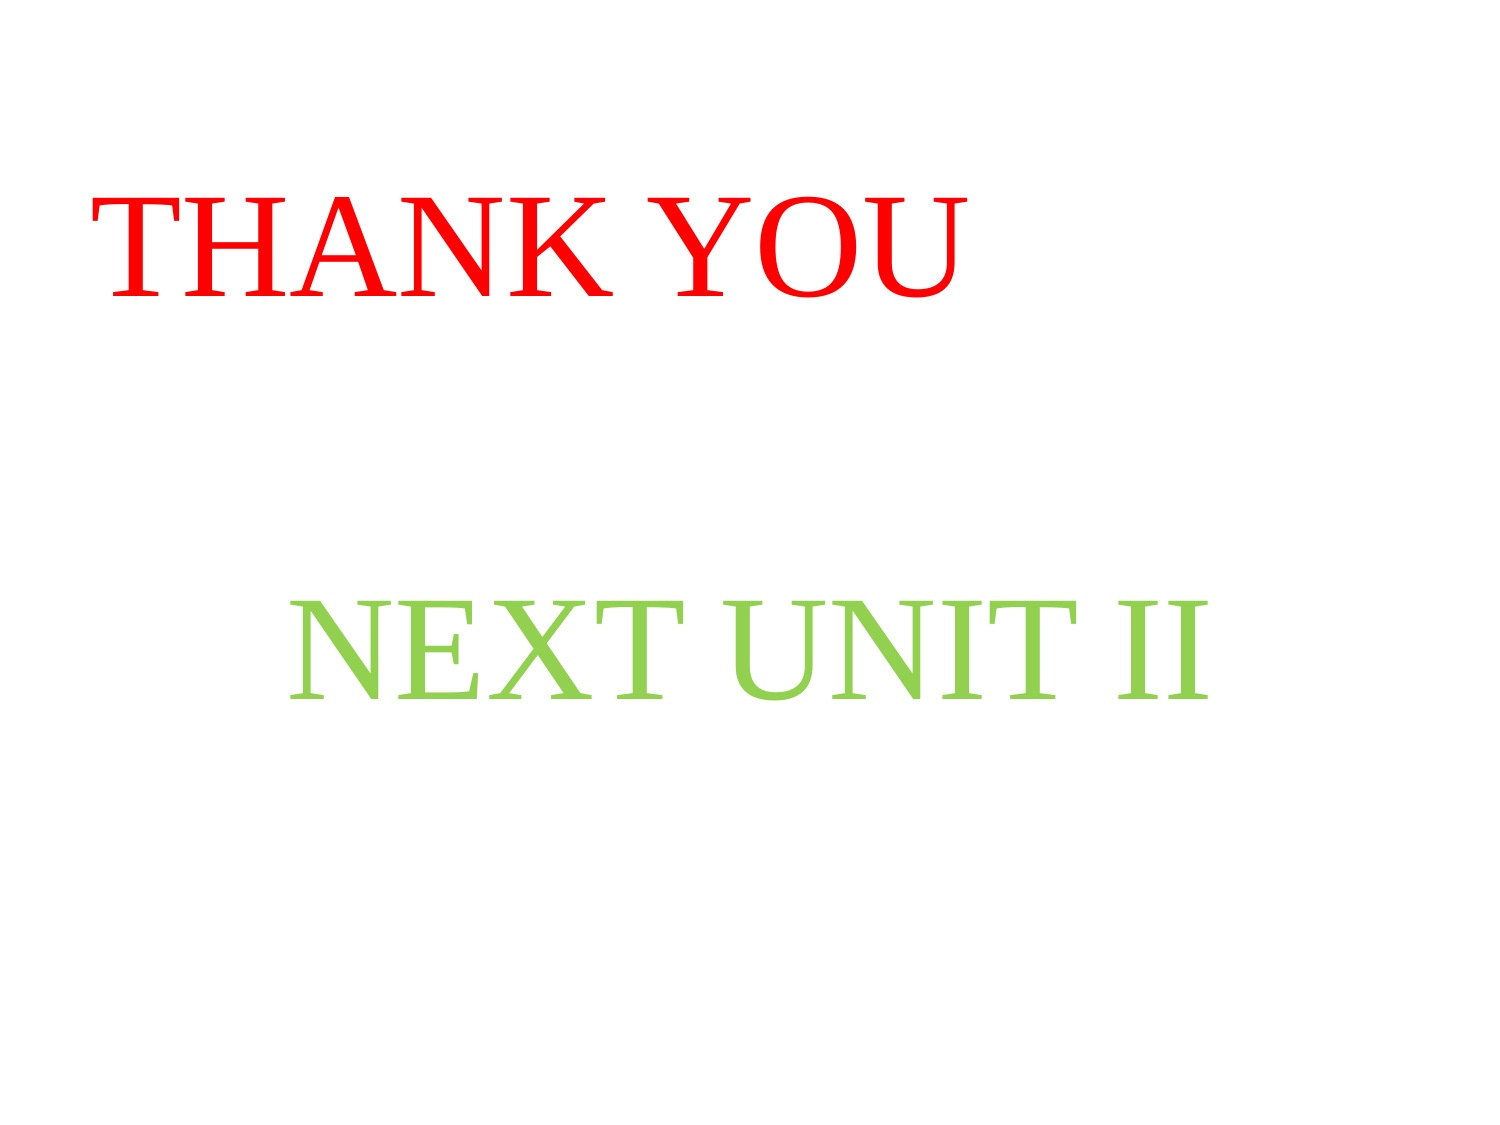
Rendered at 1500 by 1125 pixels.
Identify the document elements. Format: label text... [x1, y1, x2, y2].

title THANK YOU [75, 45, 1425, 450]
list NEXT UNIT II [75, 562, 1425, 1005]
